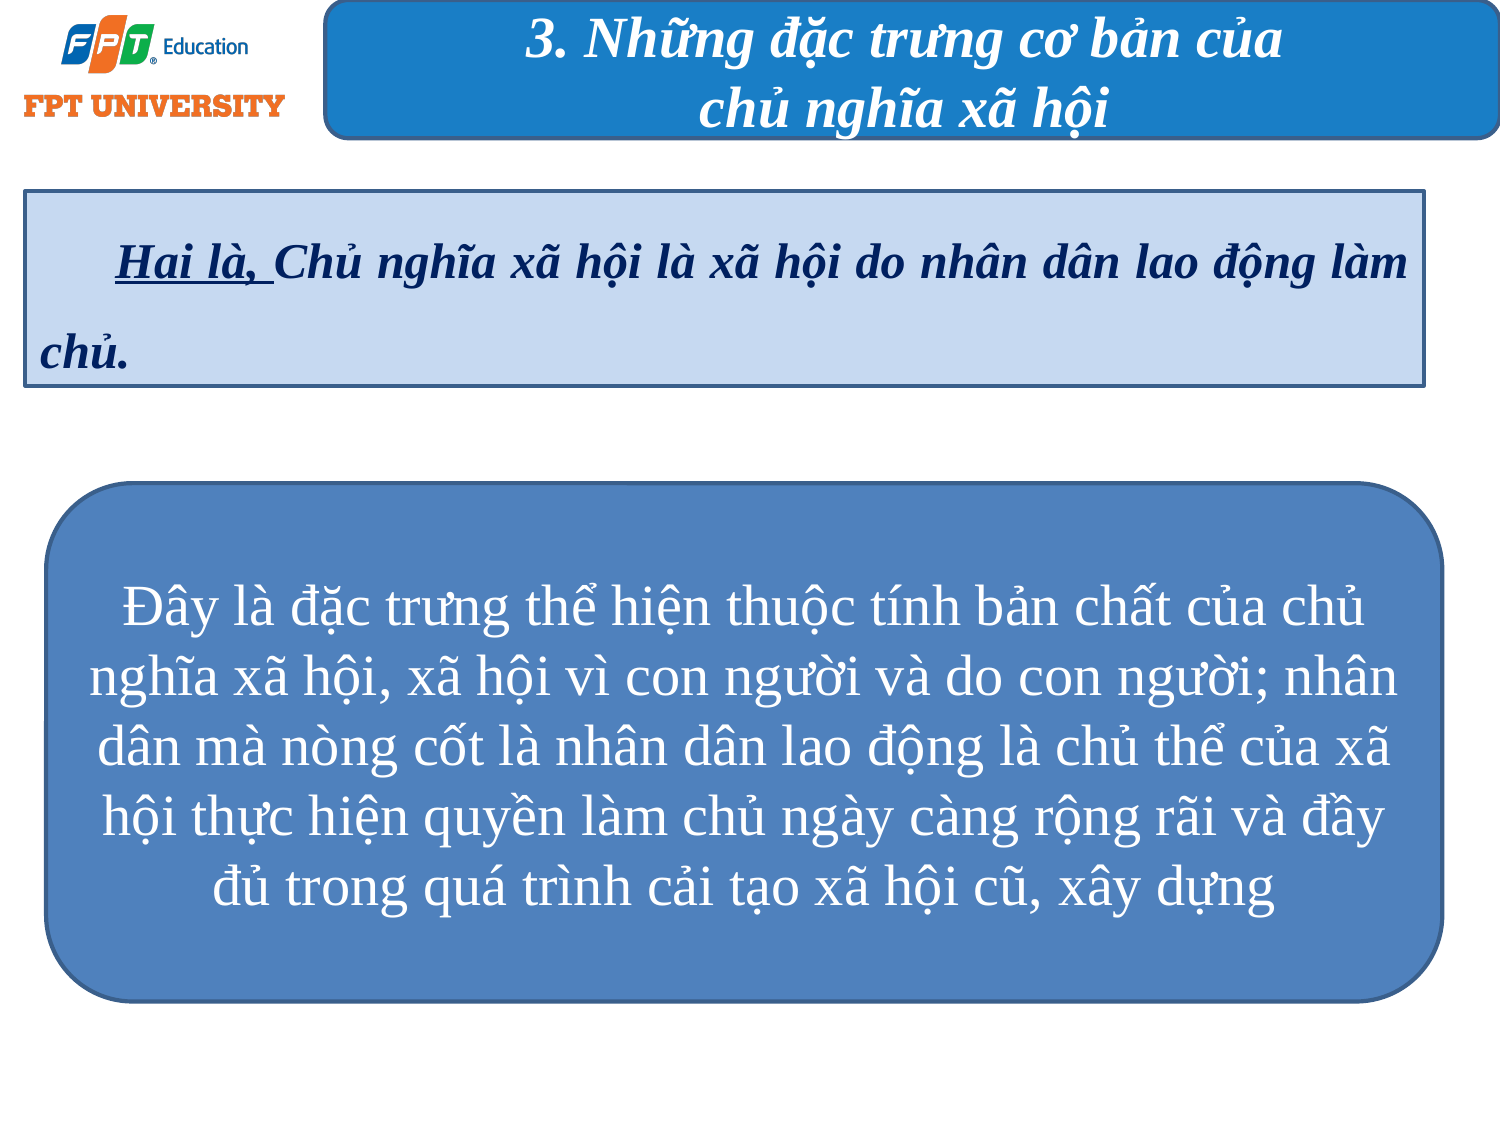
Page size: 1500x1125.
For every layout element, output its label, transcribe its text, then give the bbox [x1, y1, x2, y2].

text_box Đây là đặc trưng thể hiện thuộc tính bản chất của chủ nghĩa xã hội, xã hội vì con người và do con người; nhân dân mà nòng cốt là nhân dân lao động là chủ thể của xã hội thực hiện quyền làm chủ ngày càng rộng rãi và đầy đủ trong quá trình cải tạo xã hội cũ, xây dựng [43, 481, 1445, 1004]
text_box 3. Những đặc trưng cơ bản của chủ nghĩa xã hội [323, 0, 1500, 141]
text_box Hai là, Chủ nghĩa xã hội là xã hội do nhân dân lao động làm chủ. [25, 190, 1424, 386]
picture [24, 15, 285, 117]
